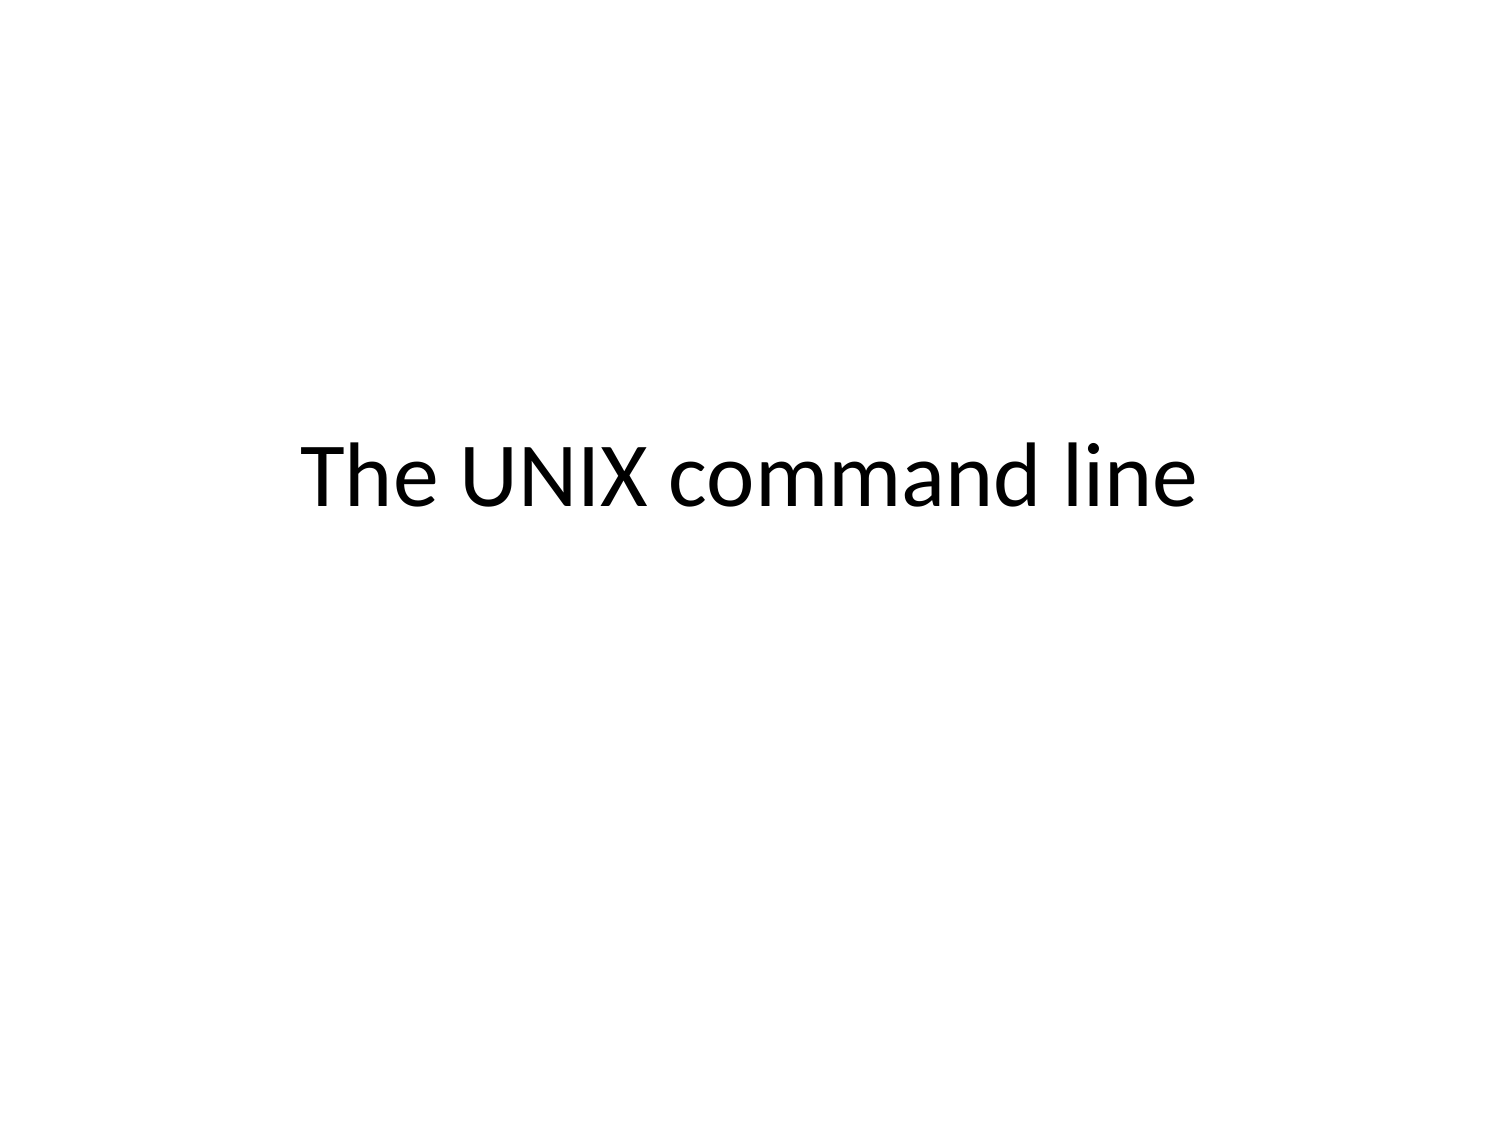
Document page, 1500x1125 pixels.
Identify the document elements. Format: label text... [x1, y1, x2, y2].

title The UNIX command line [112, 349, 1388, 591]
